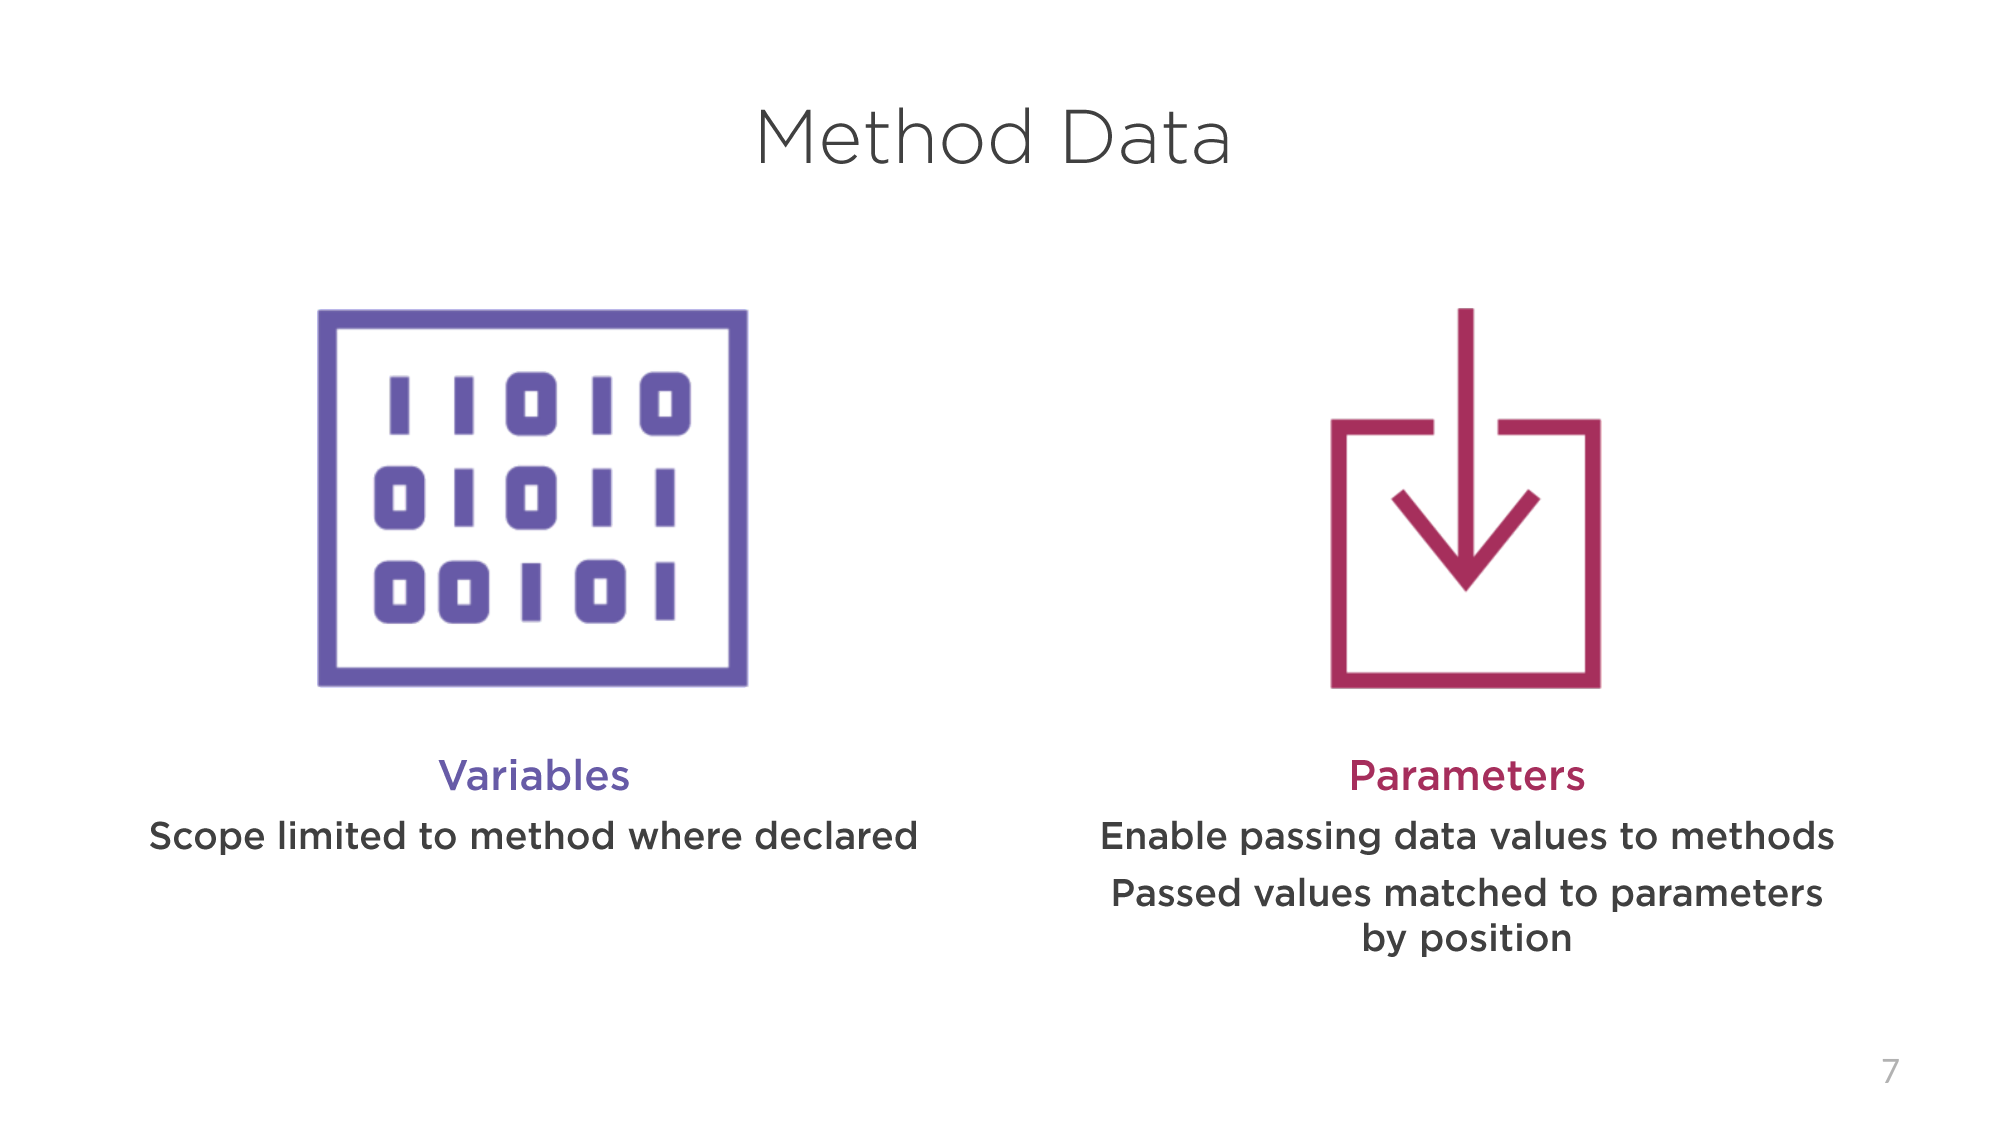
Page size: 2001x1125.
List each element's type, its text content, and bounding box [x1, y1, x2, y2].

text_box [1110, 869, 1844, 960]
picture [315, 308, 750, 689]
picture [1347, 749, 1610, 800]
picture [1098, 811, 1855, 858]
picture [1329, 307, 1603, 691]
picture [752, 89, 1277, 181]
slide_number 7 [1440, 1046, 1900, 1103]
picture [148, 811, 939, 858]
picture [437, 749, 652, 800]
